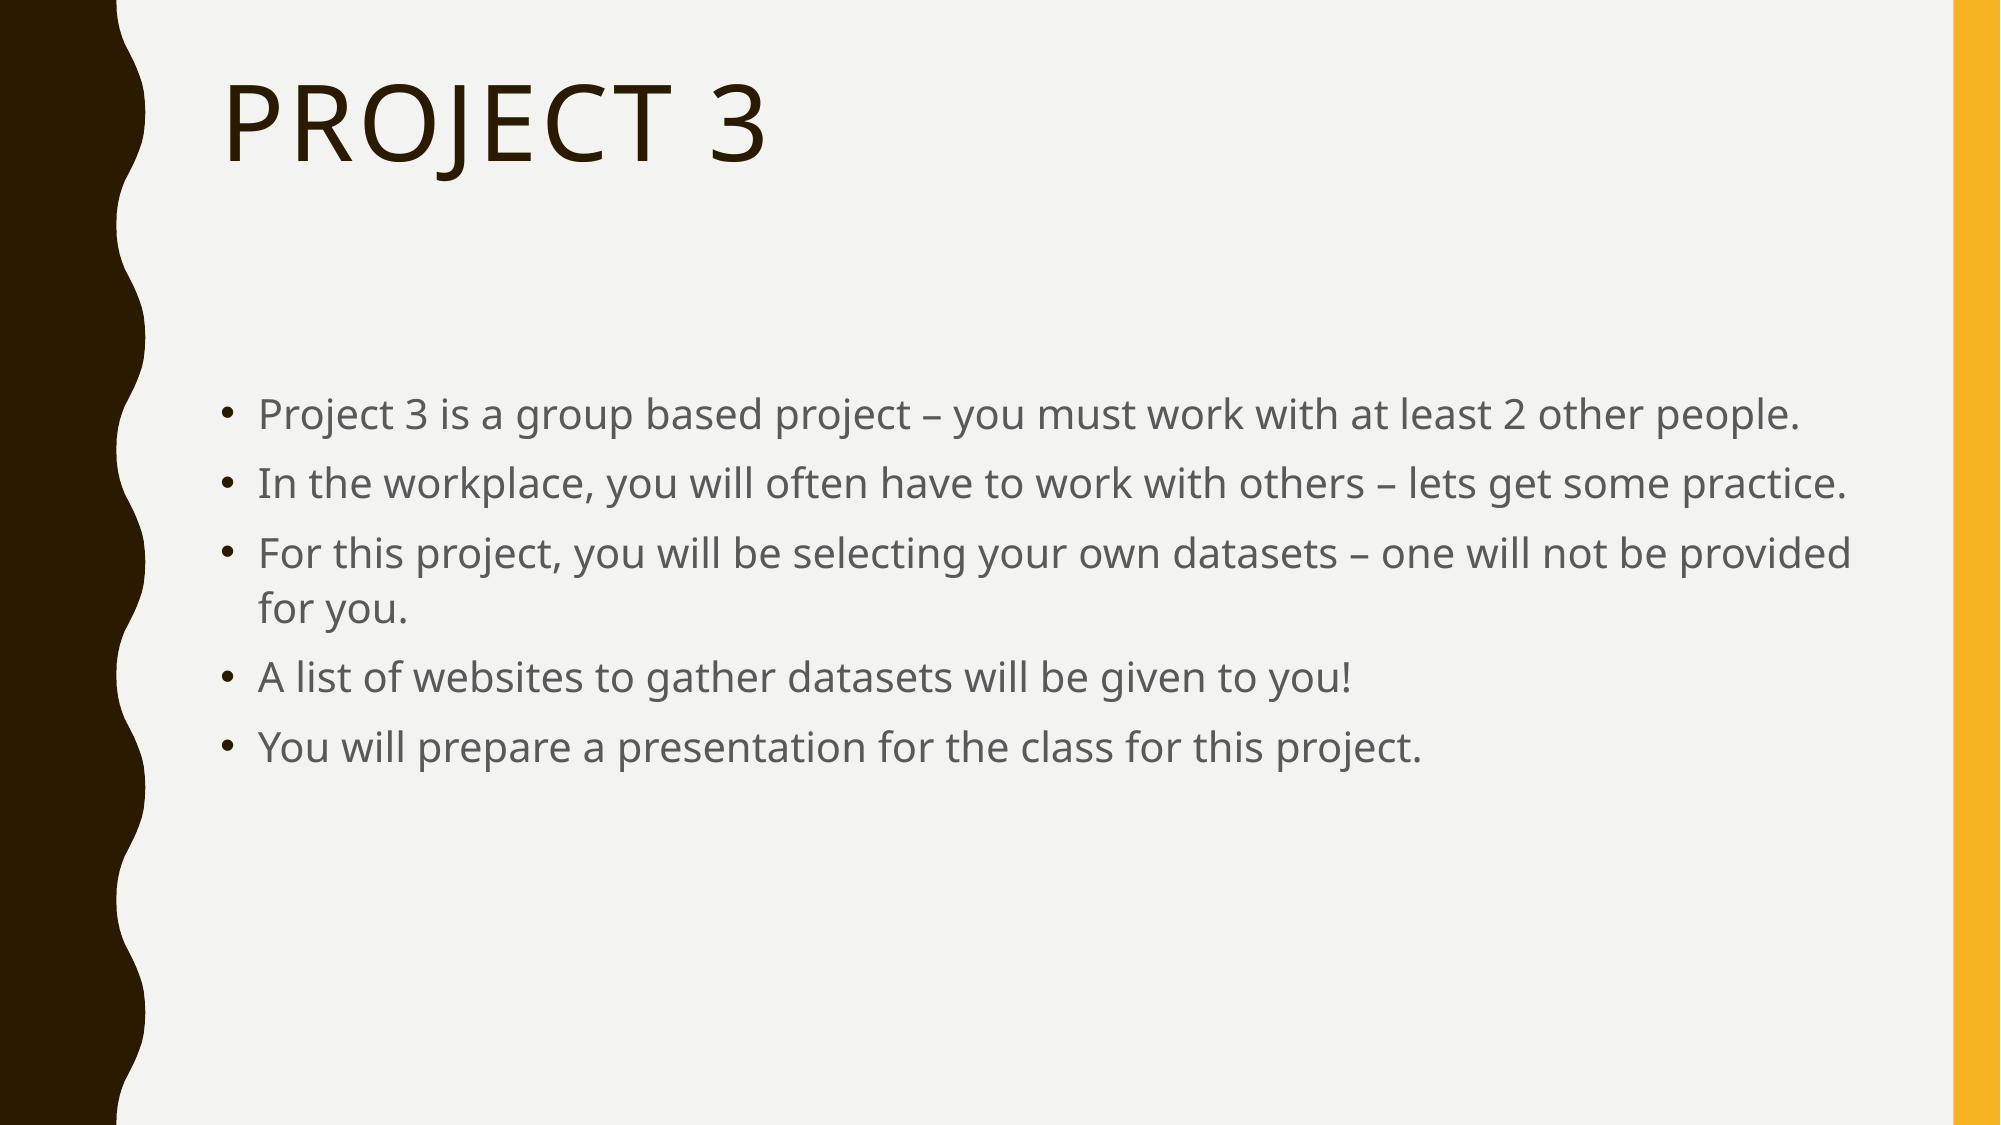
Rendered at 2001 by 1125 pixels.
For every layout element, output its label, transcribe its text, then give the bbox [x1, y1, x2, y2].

list Project 3 is a group based project – you must work with at least 2 other people. In the workplace, you will often have to work with others – lets get some practice. For this project, you will be selecting your own datasets – one will not be provided for you. A list of websites to gather datasets will be given to you! You will prepare a presentation for the class for this project. [205, 375, 1875, 965]
title Project 3 [205, 62, 1875, 308]
